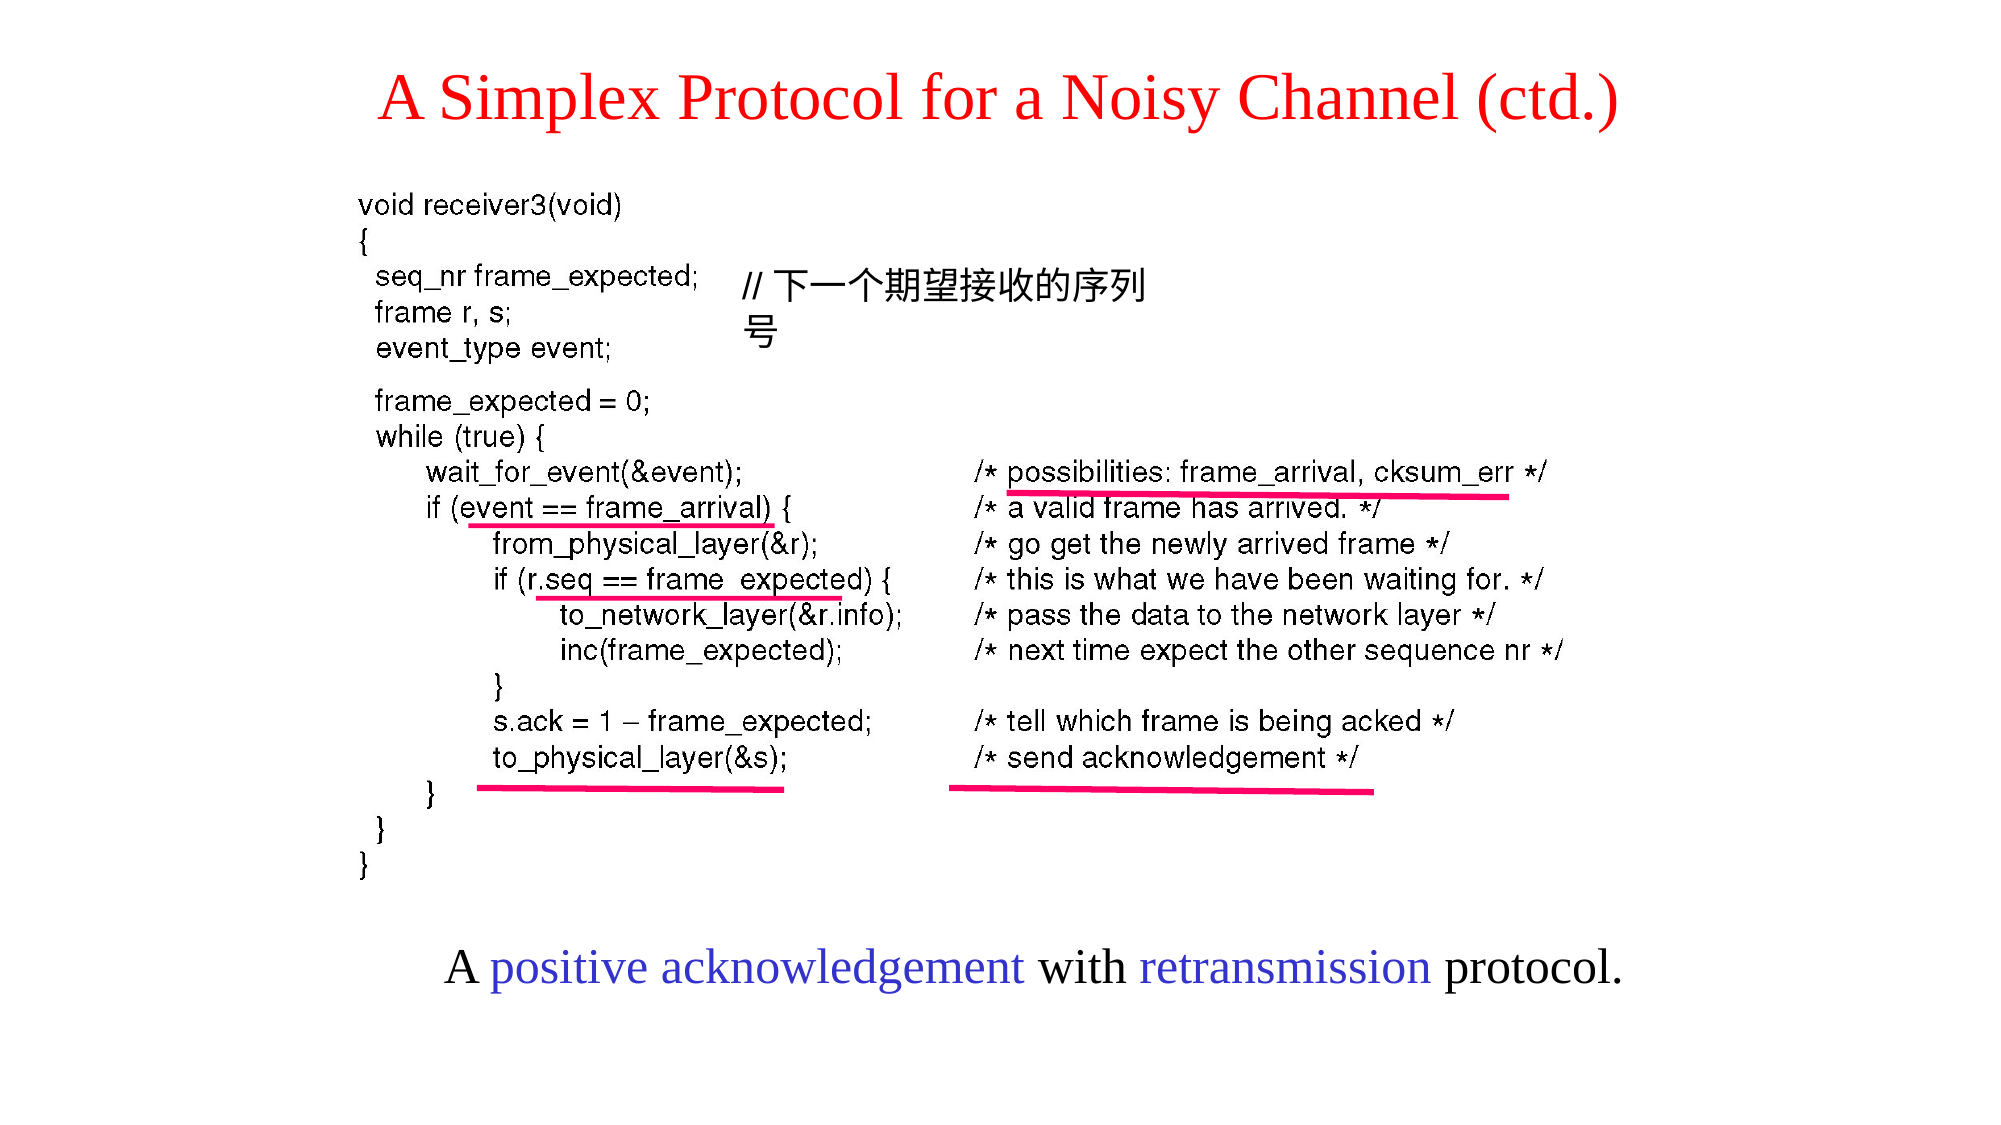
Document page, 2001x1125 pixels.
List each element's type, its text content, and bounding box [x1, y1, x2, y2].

text_box A Simplex Protocol for a Noisy Channel (ctd.) [298, 37, 1700, 148]
picture [357, 163, 1563, 898]
text_box A positive acknowledgement with retransmission protocol. [385, 926, 1683, 1002]
